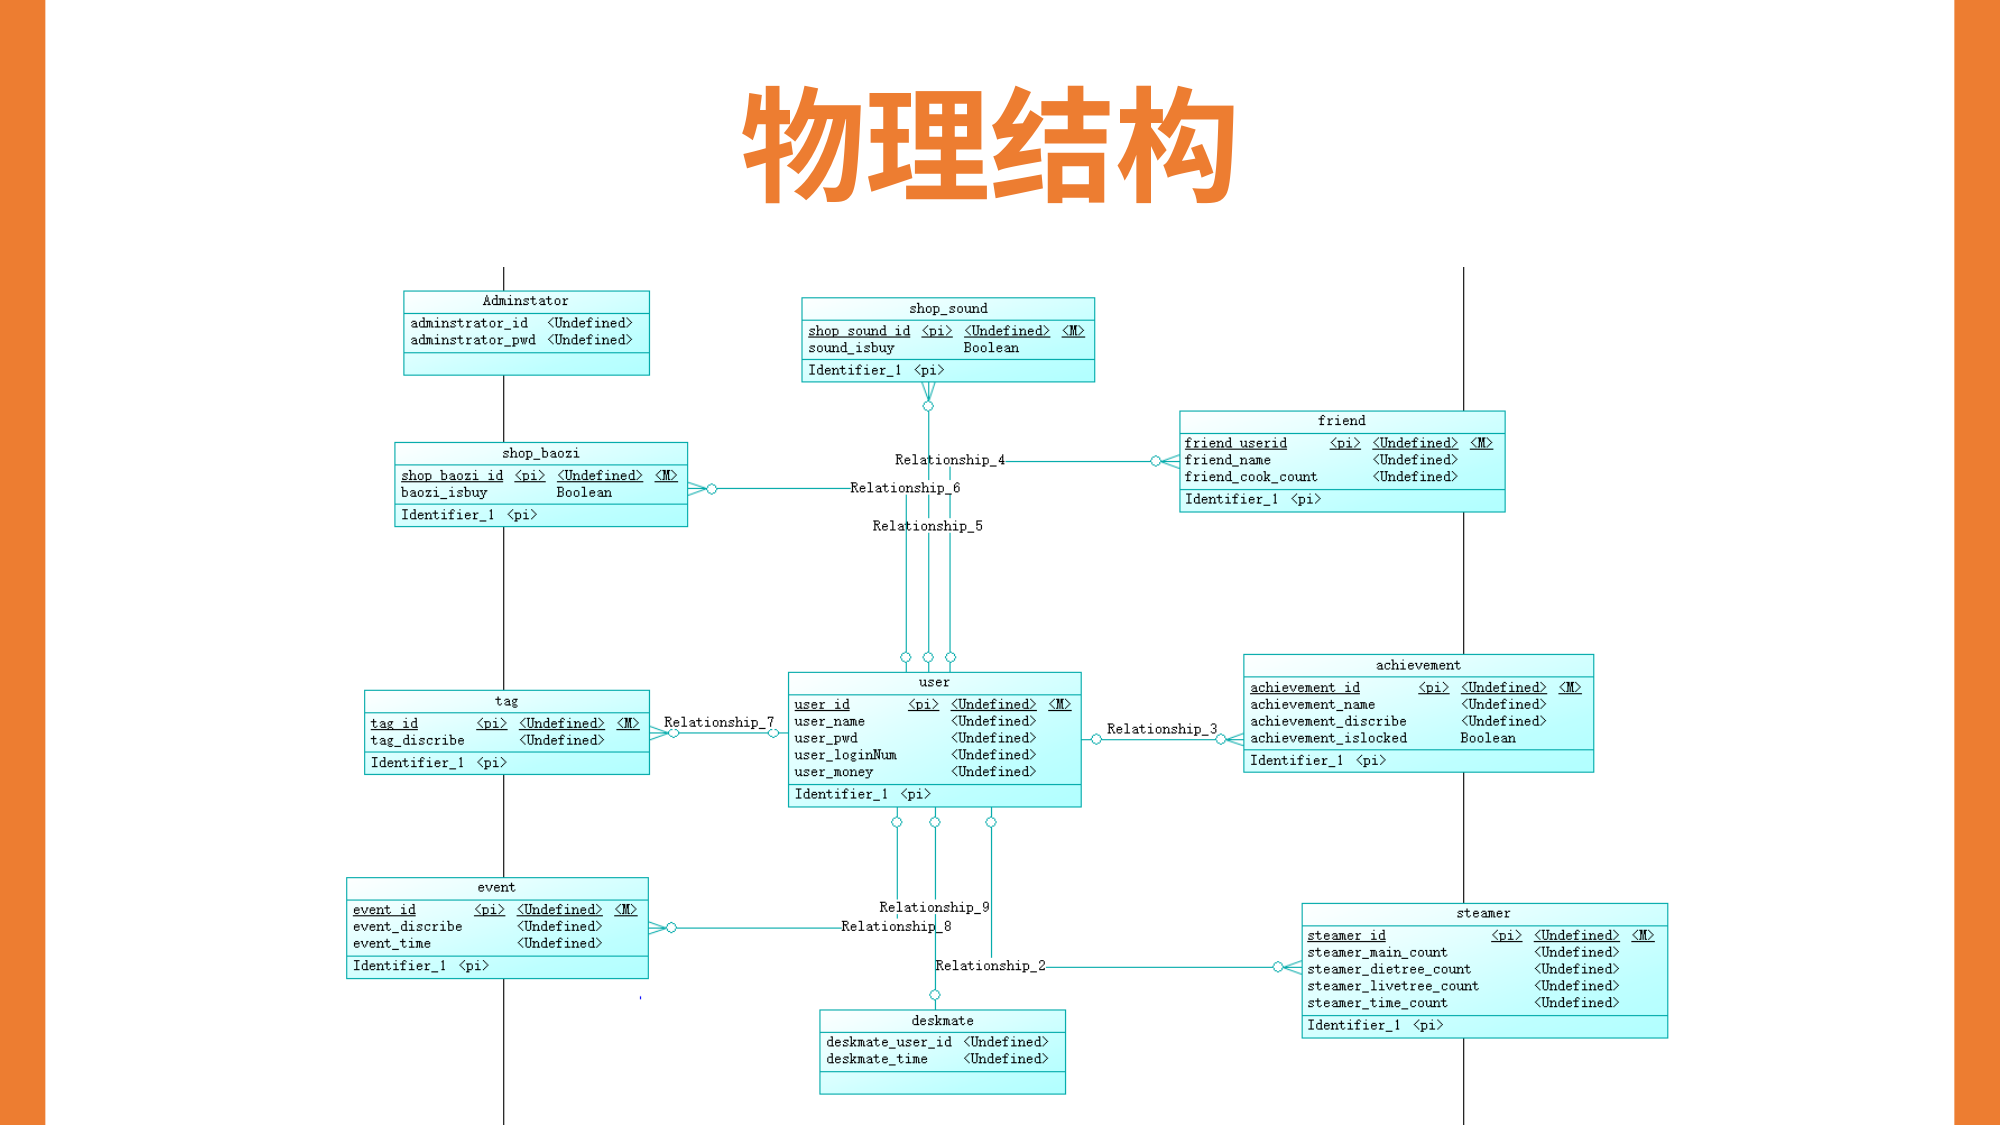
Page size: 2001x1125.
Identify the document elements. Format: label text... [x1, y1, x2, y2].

text_box 物理结构 [725, 60, 1275, 226]
picture [326, 267, 1674, 1125]
text_box [0, 0, 46, 1125]
text_box [1953, 0, 2000, 1125]
